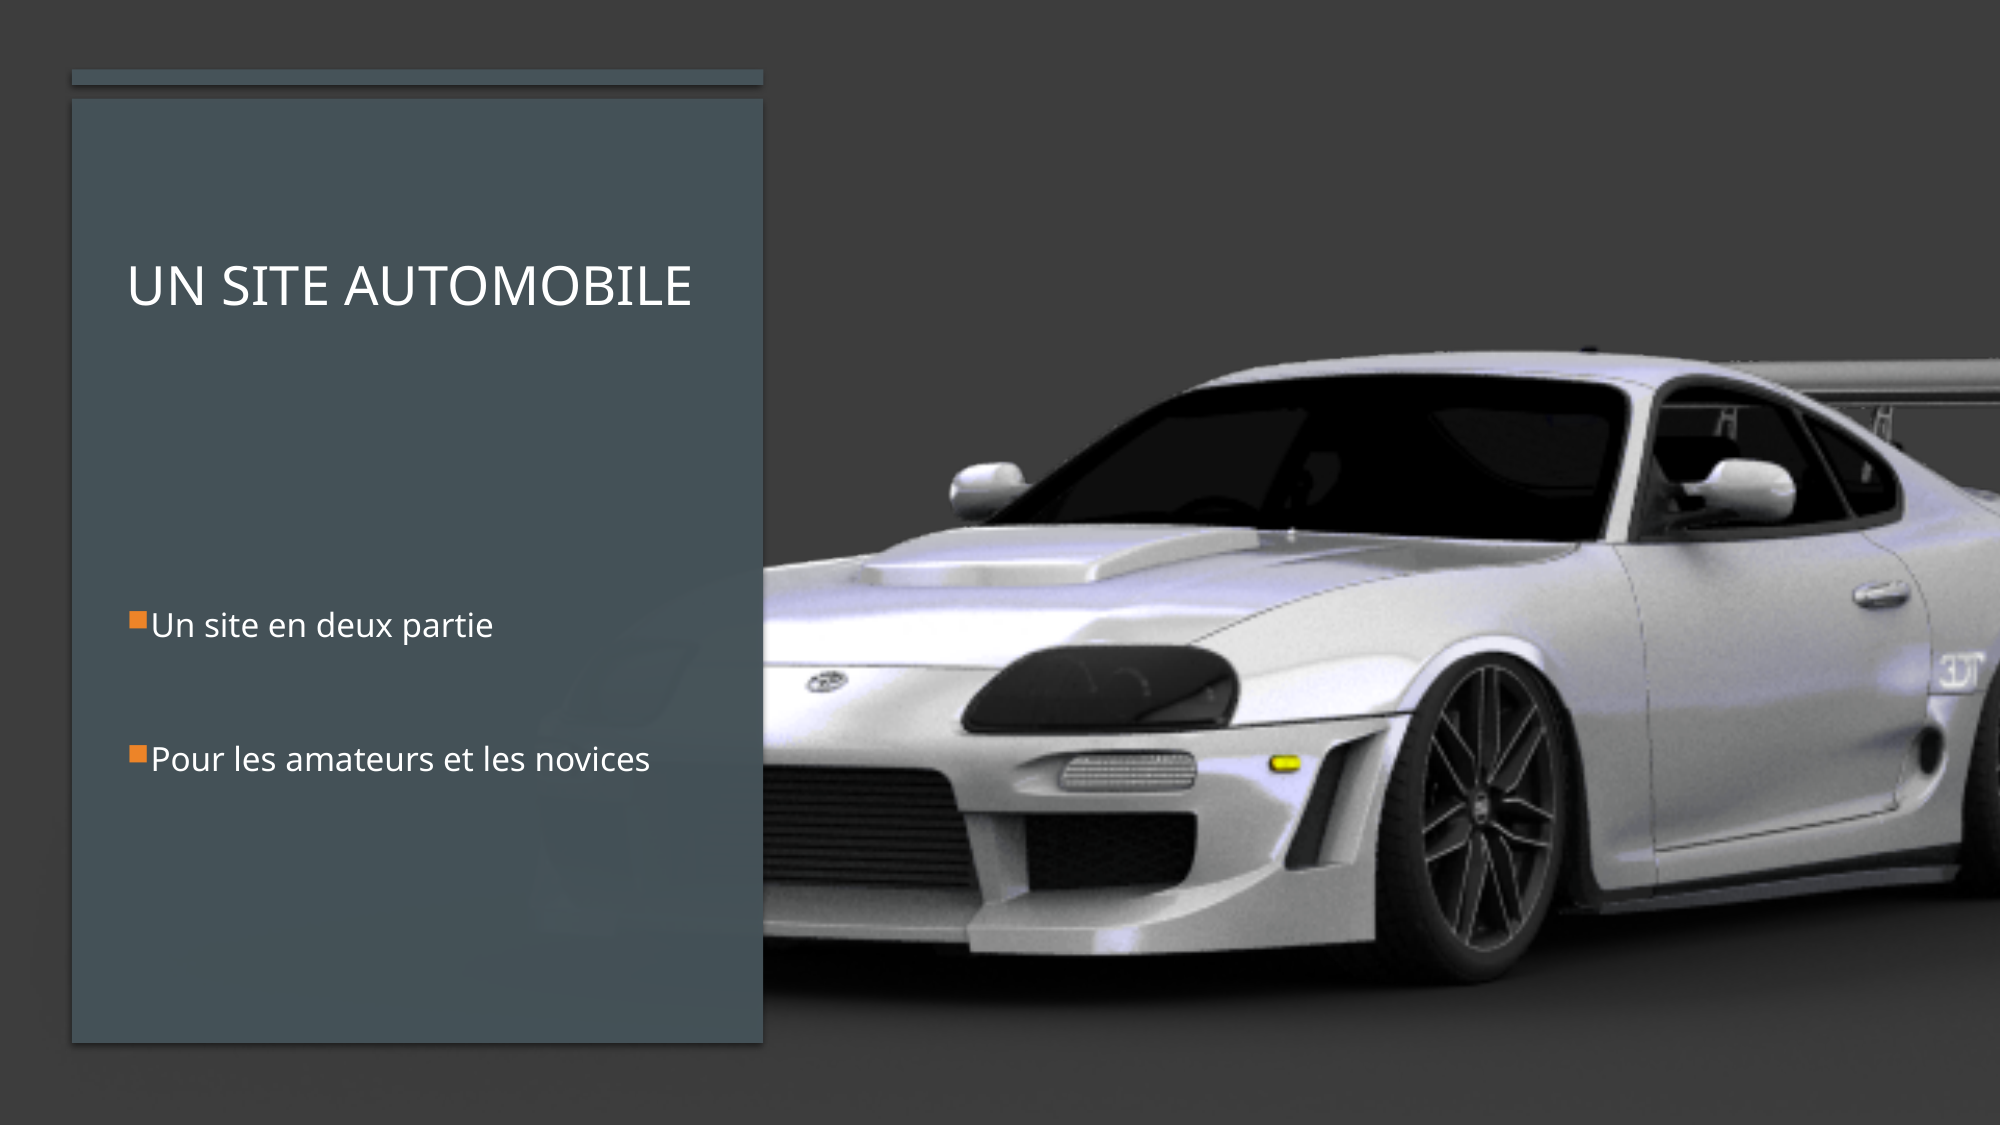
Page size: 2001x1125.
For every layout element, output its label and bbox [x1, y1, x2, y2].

list [0, 0, 2000, 1125]
